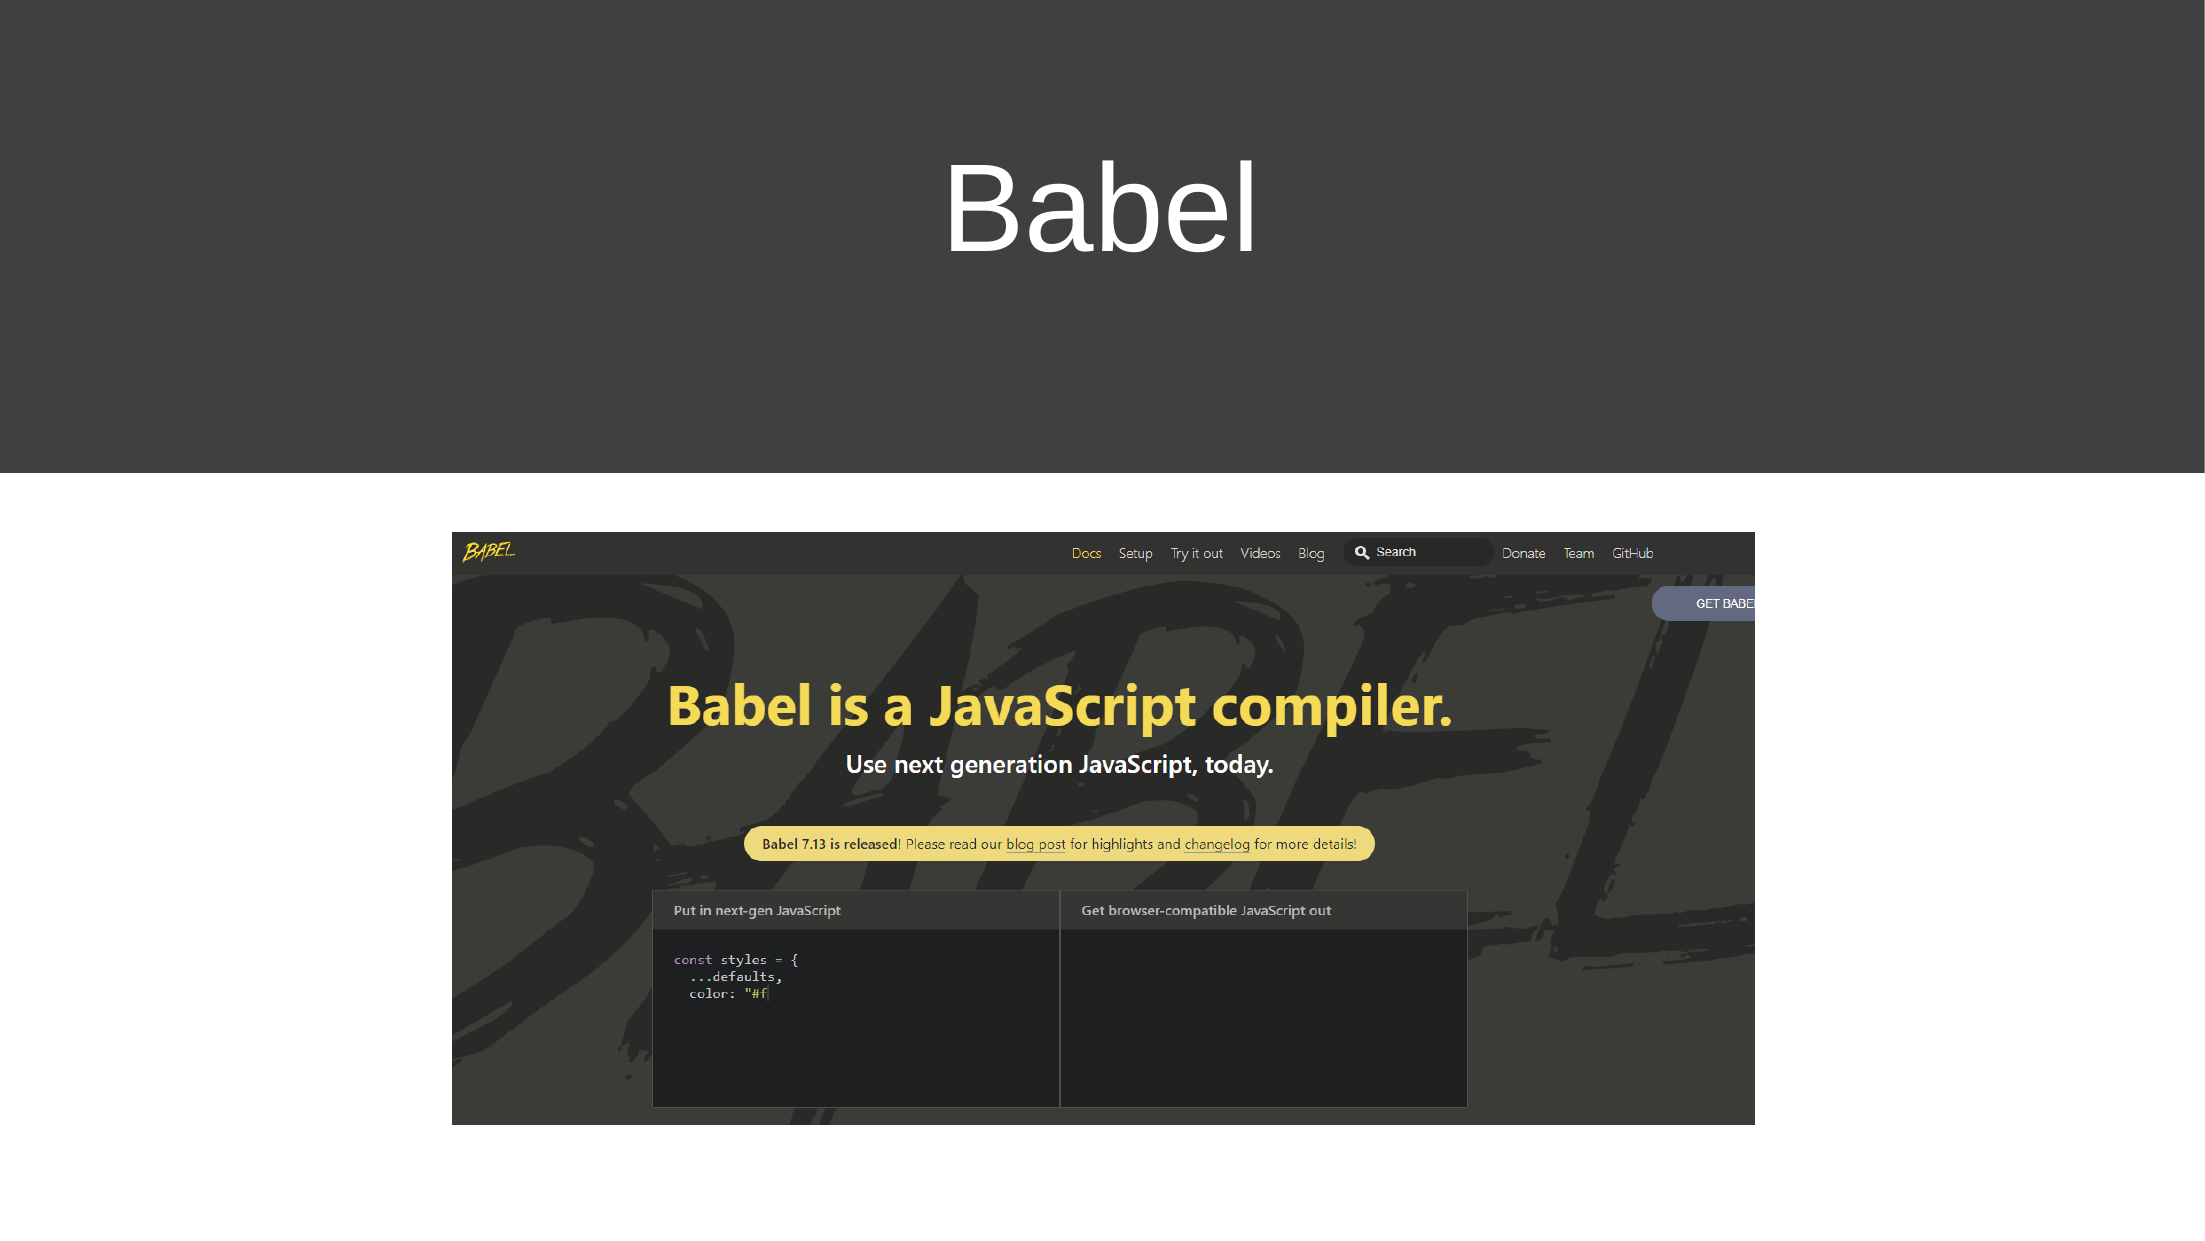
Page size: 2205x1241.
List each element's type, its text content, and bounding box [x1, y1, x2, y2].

text_box [0, 0, 2205, 475]
title Babel [127, 66, 2075, 285]
picture [451, 532, 1755, 1125]
text_box [0, 475, 2205, 1241]
